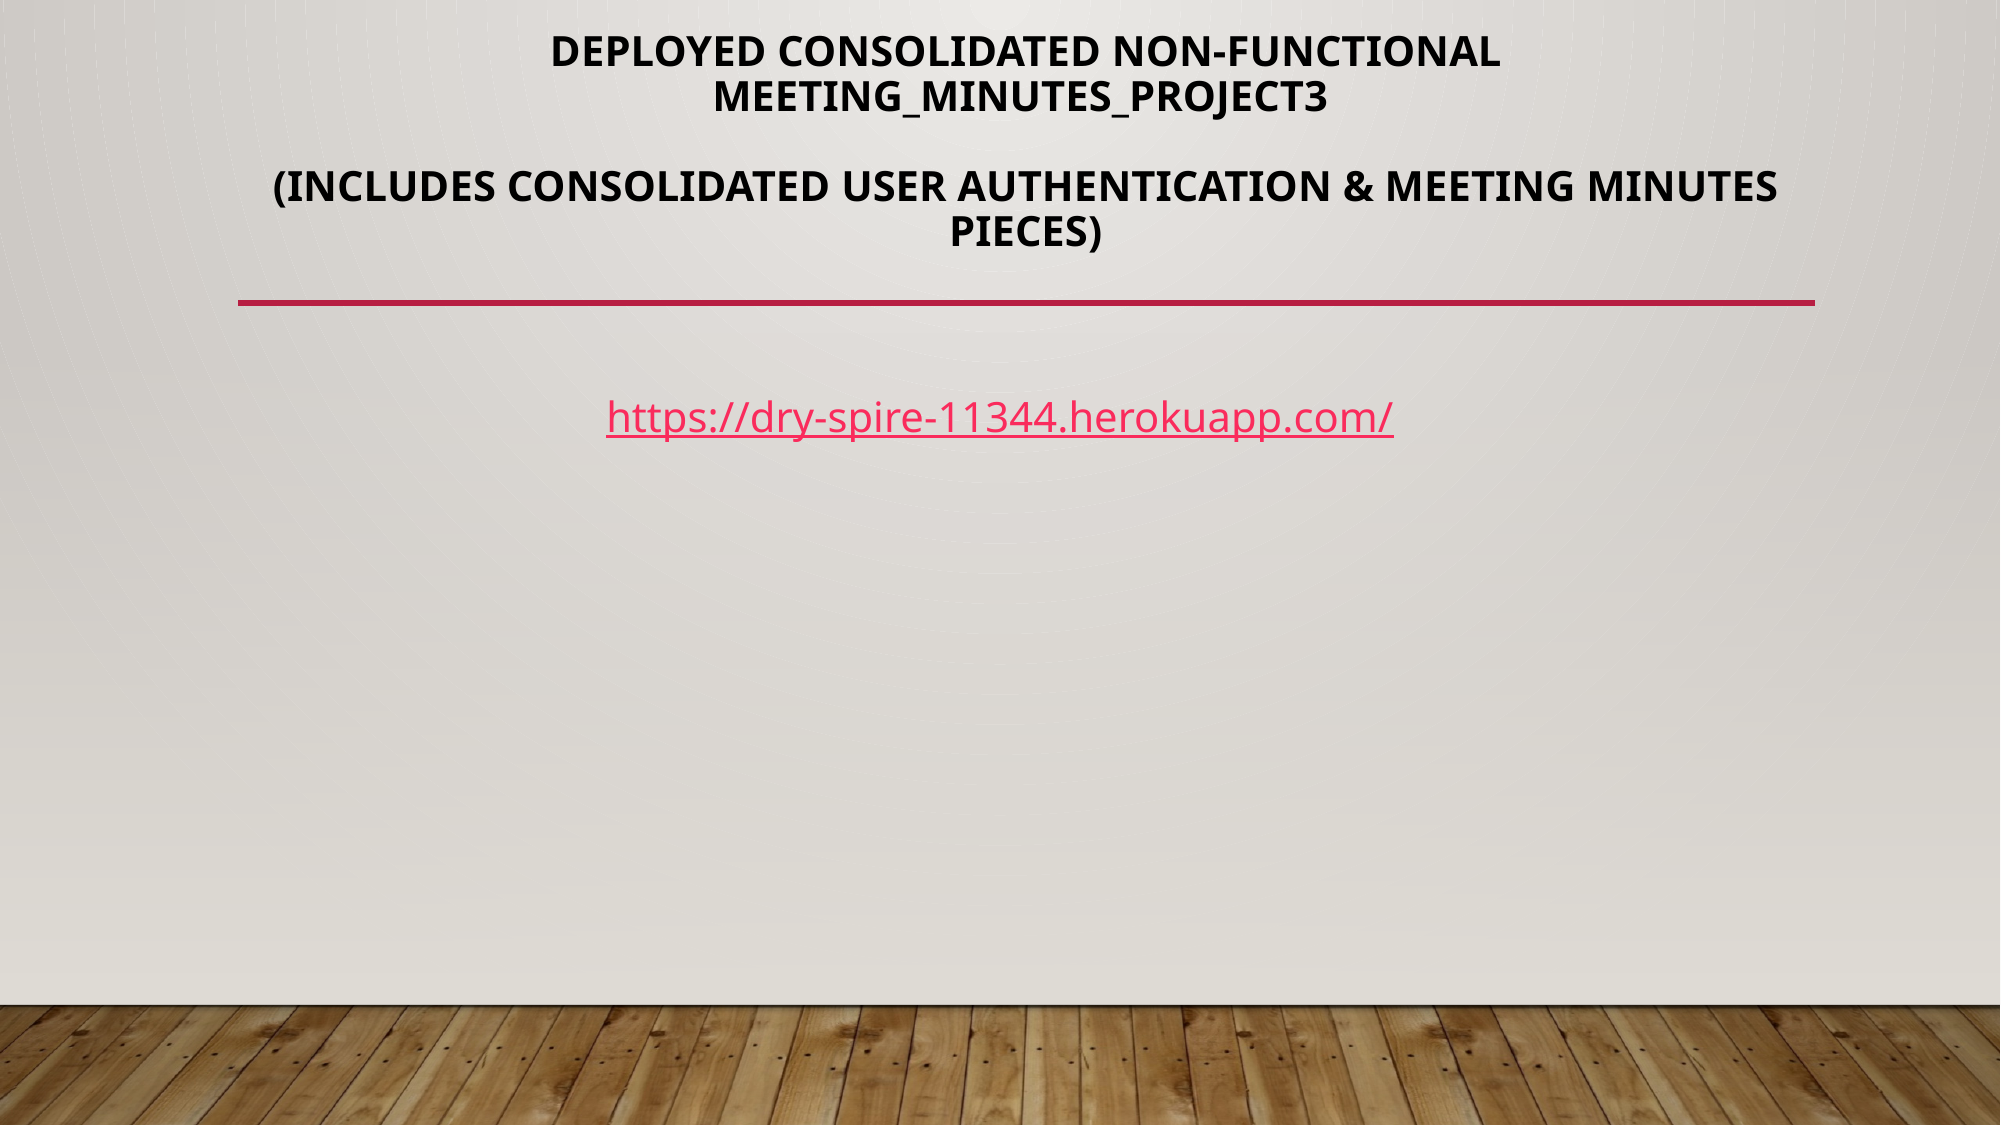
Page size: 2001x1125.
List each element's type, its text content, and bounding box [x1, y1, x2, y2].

title Deployed Consolidated Non-Functional Meeting_Minutes_Project3 (includes consolidated User Authentication & Meeting Minutes pieces) [238, 22, 1814, 263]
picture [0, 1005, 2000, 1125]
list https://dry-spire-11344.herokuapp.com/ [238, 371, 1763, 1010]
